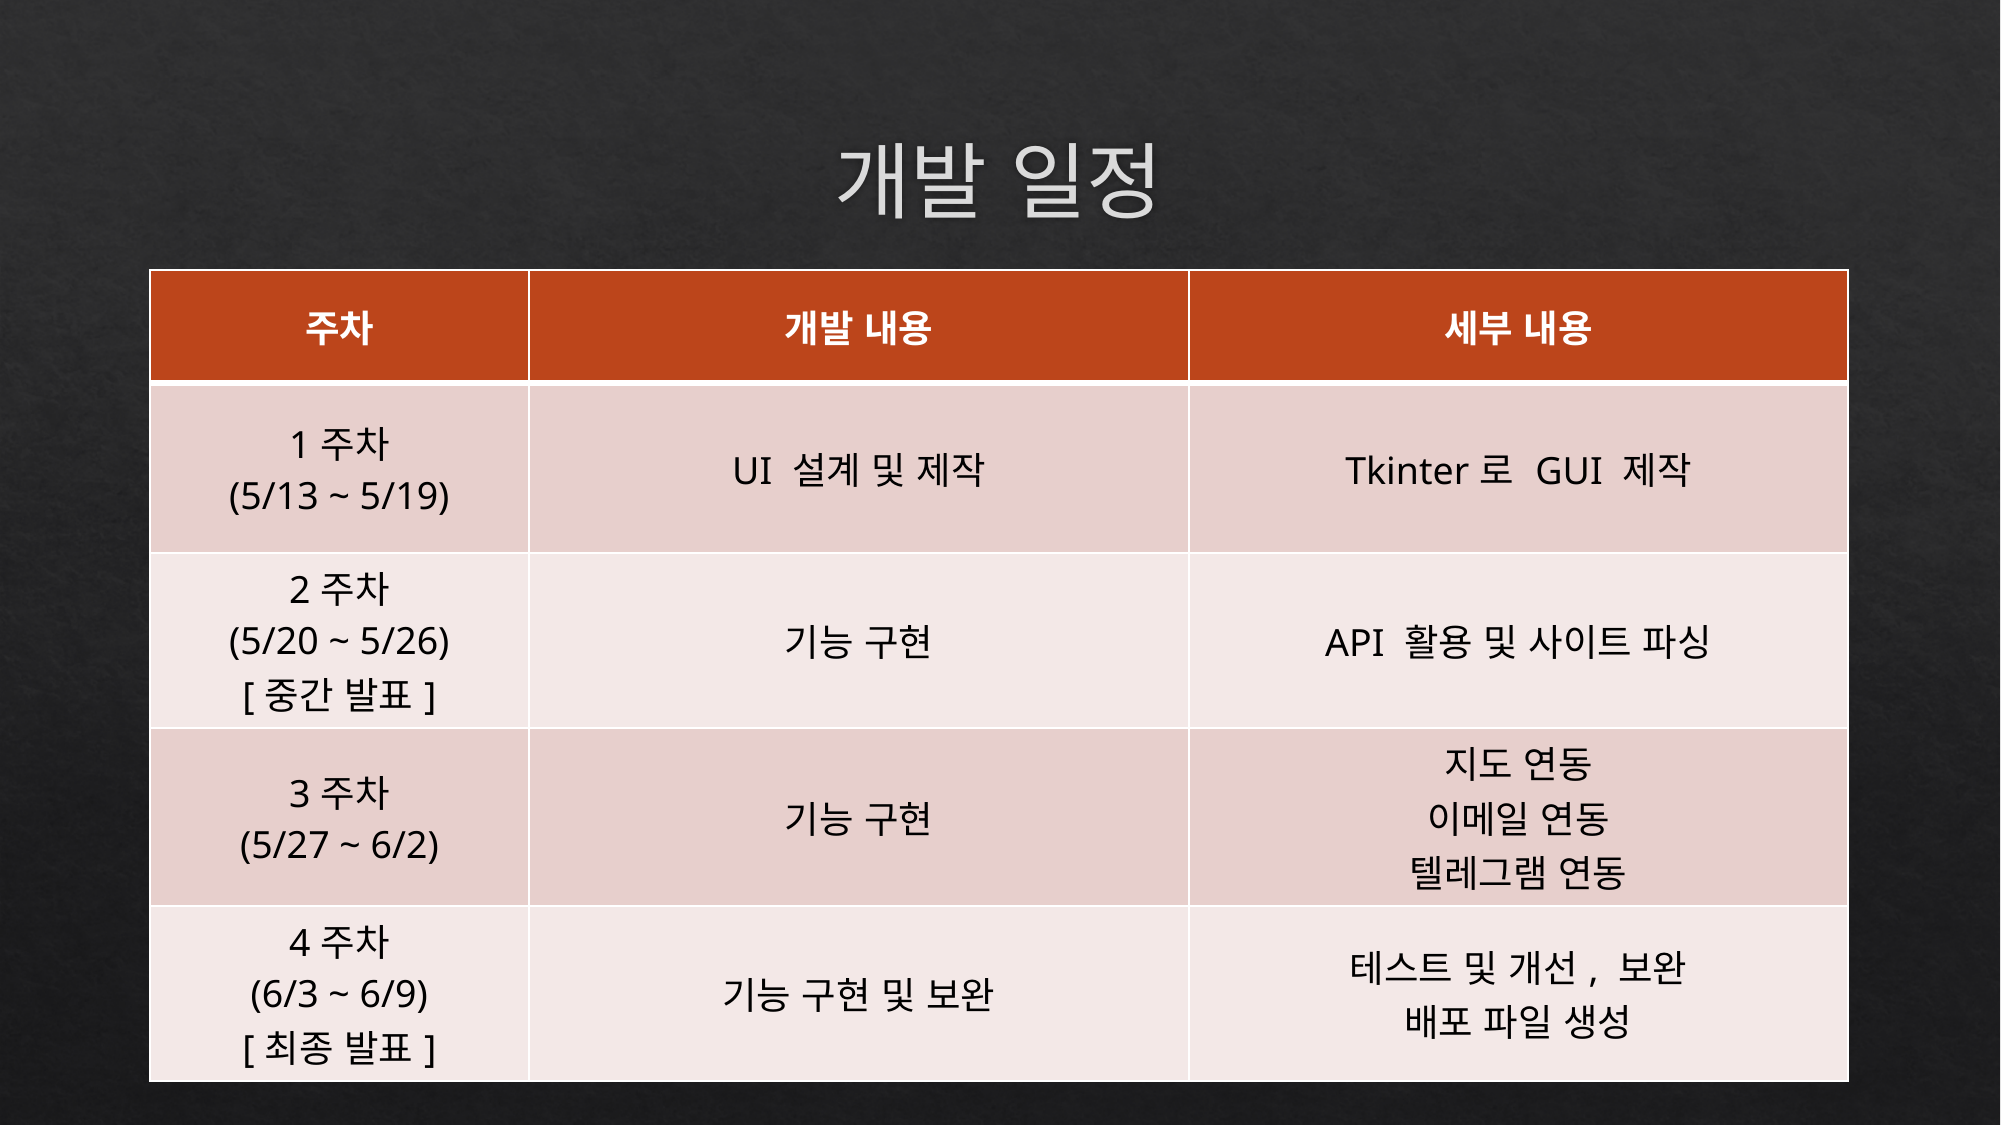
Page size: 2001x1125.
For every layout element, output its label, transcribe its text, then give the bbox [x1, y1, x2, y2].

table_cell 테스트 및 개선, 보완 배포 파일 생성 [1190, 907, 1847, 1080]
table_cell 2주차 (5/20 ~ 5/26) [중간 발표] [151, 554, 528, 727]
table_cell 지도 연동 이메일 연동 텔레그램 연동 [1190, 729, 1847, 905]
table_cell 기능 구현 [530, 554, 1188, 727]
table_cell 4주차 (6/3 ~ 6/9) [최종 발표] [151, 907, 528, 1080]
table_cell 기능 구현 [530, 729, 1188, 905]
table_cell 1주차 (5/13 ~ 5/19) [151, 386, 528, 552]
table_cell Tkinter로 GUI 제작 [1190, 386, 1847, 552]
table_cell UI 설계 및 제작 [530, 386, 1188, 552]
table_header 개발 내용 [530, 271, 1188, 380]
table_cell 3주차 (5/27 ~ 6/2) [151, 729, 528, 905]
table_header 세부 내용 [1190, 271, 1847, 380]
table_header 주차 [151, 271, 528, 380]
title 개발 일정 [149, 99, 1849, 260]
table_cell 기능 구현 및 보완 [530, 907, 1188, 1080]
table_cell API 활용 및 사이트 파싱 [1190, 554, 1847, 727]
